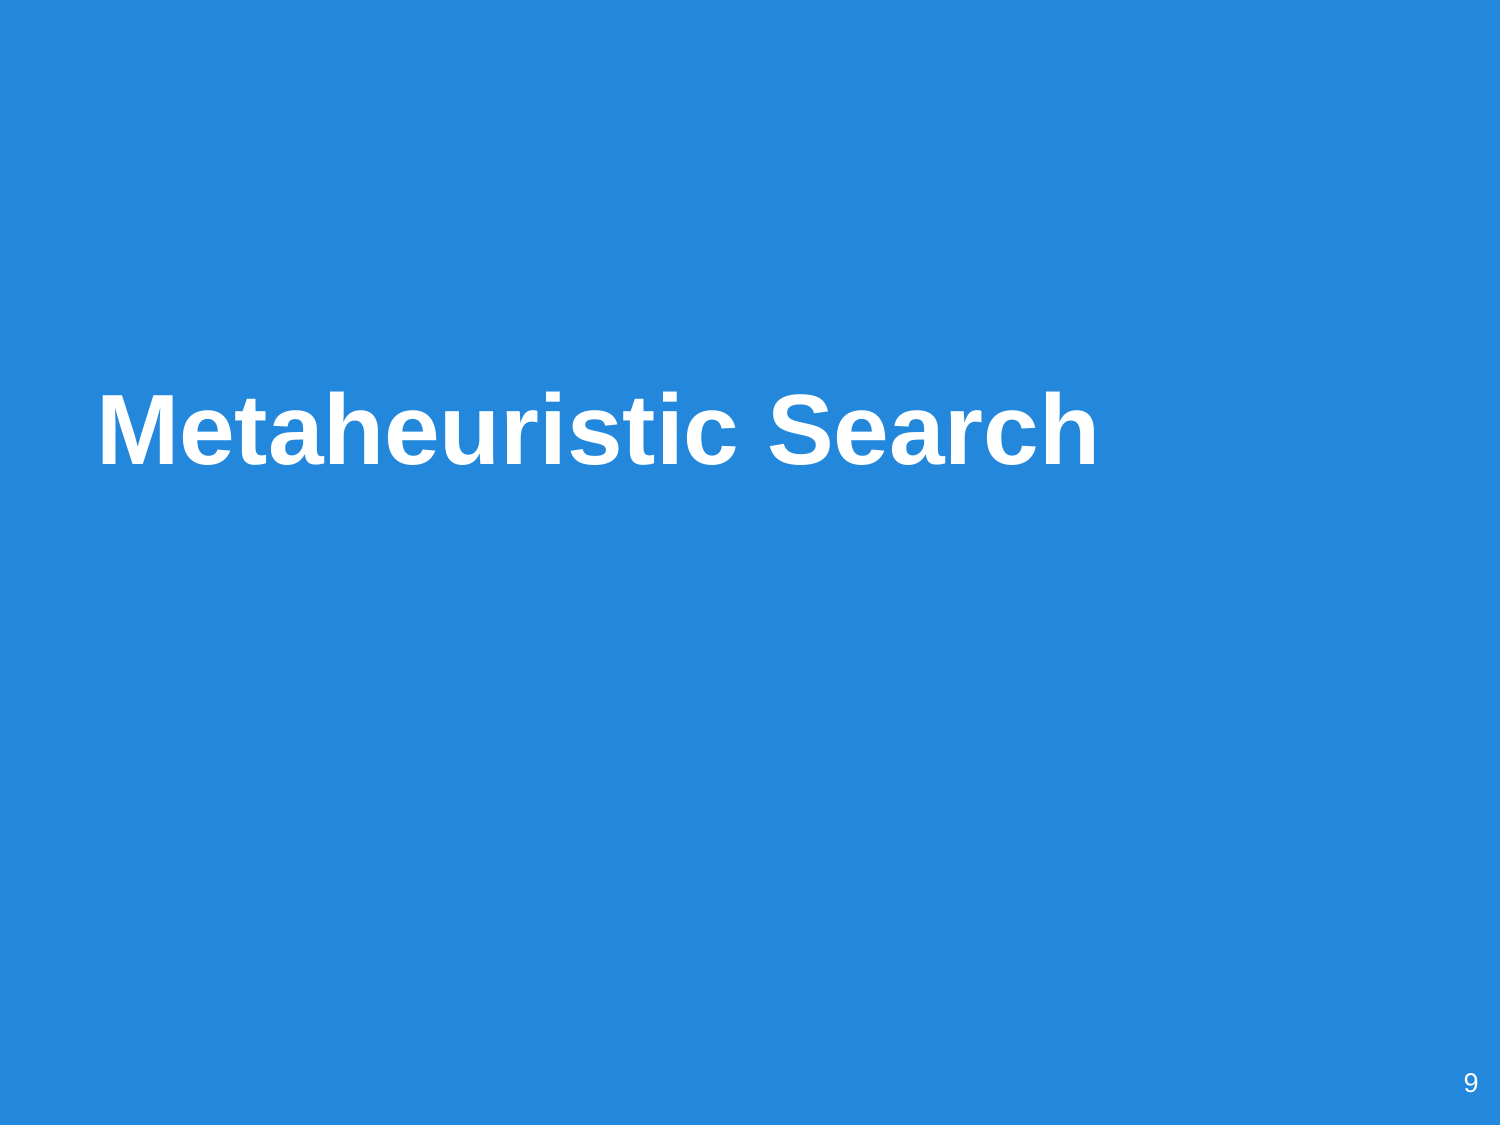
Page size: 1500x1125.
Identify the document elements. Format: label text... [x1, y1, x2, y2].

slide_number ‹#› [1403, 1038, 1494, 1125]
text_box Metaheuristic Search [81, 349, 1397, 724]
